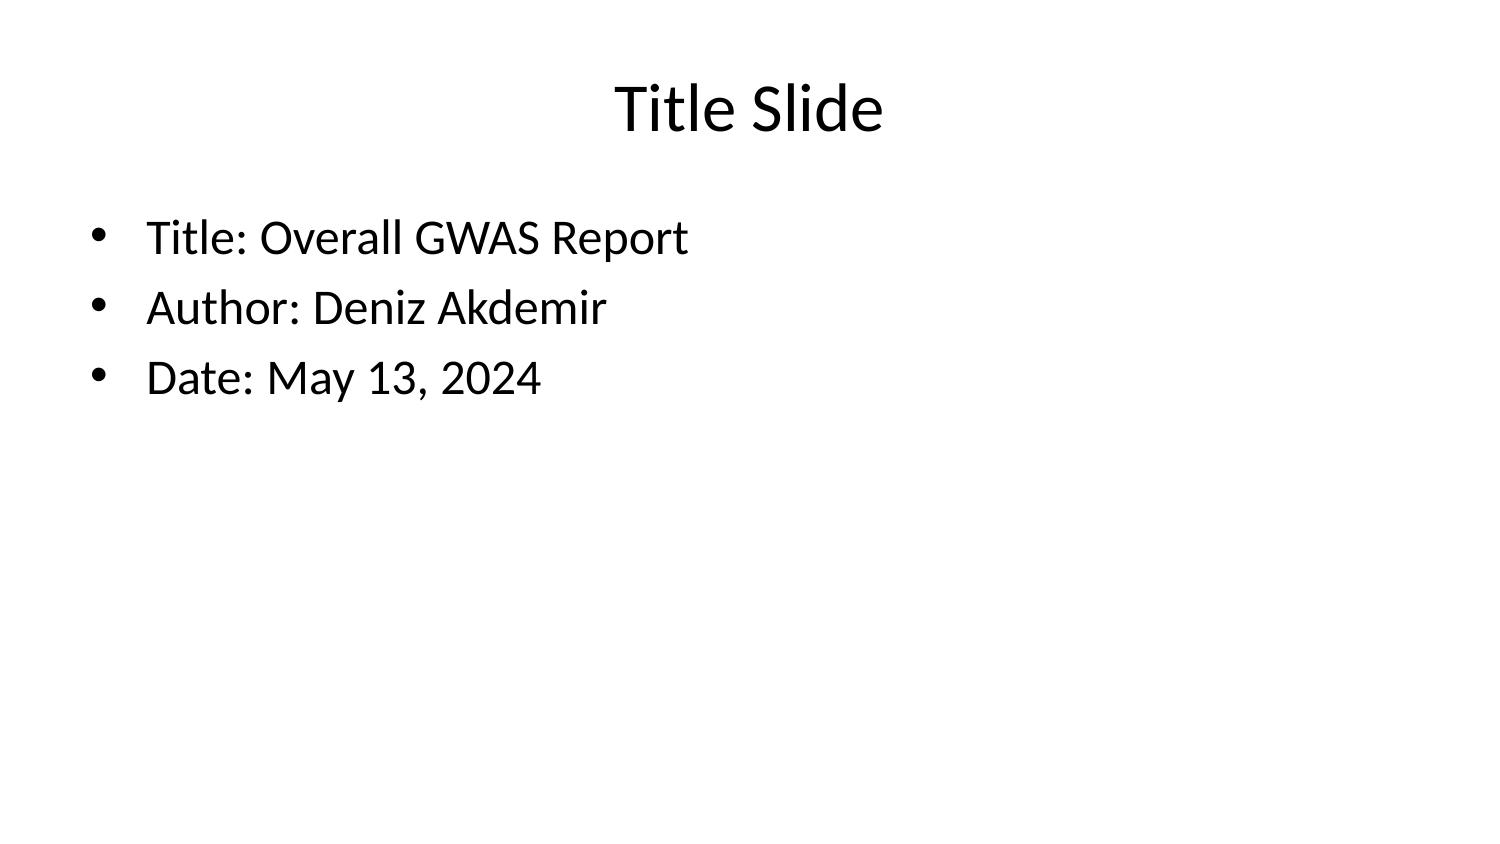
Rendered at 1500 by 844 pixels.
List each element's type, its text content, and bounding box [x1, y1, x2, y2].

list Title: Overall GWAS Report Author: Deniz Akdemir Date: May 13, 2024 [75, 196, 1425, 754]
title Title Slide [75, 33, 1425, 175]
